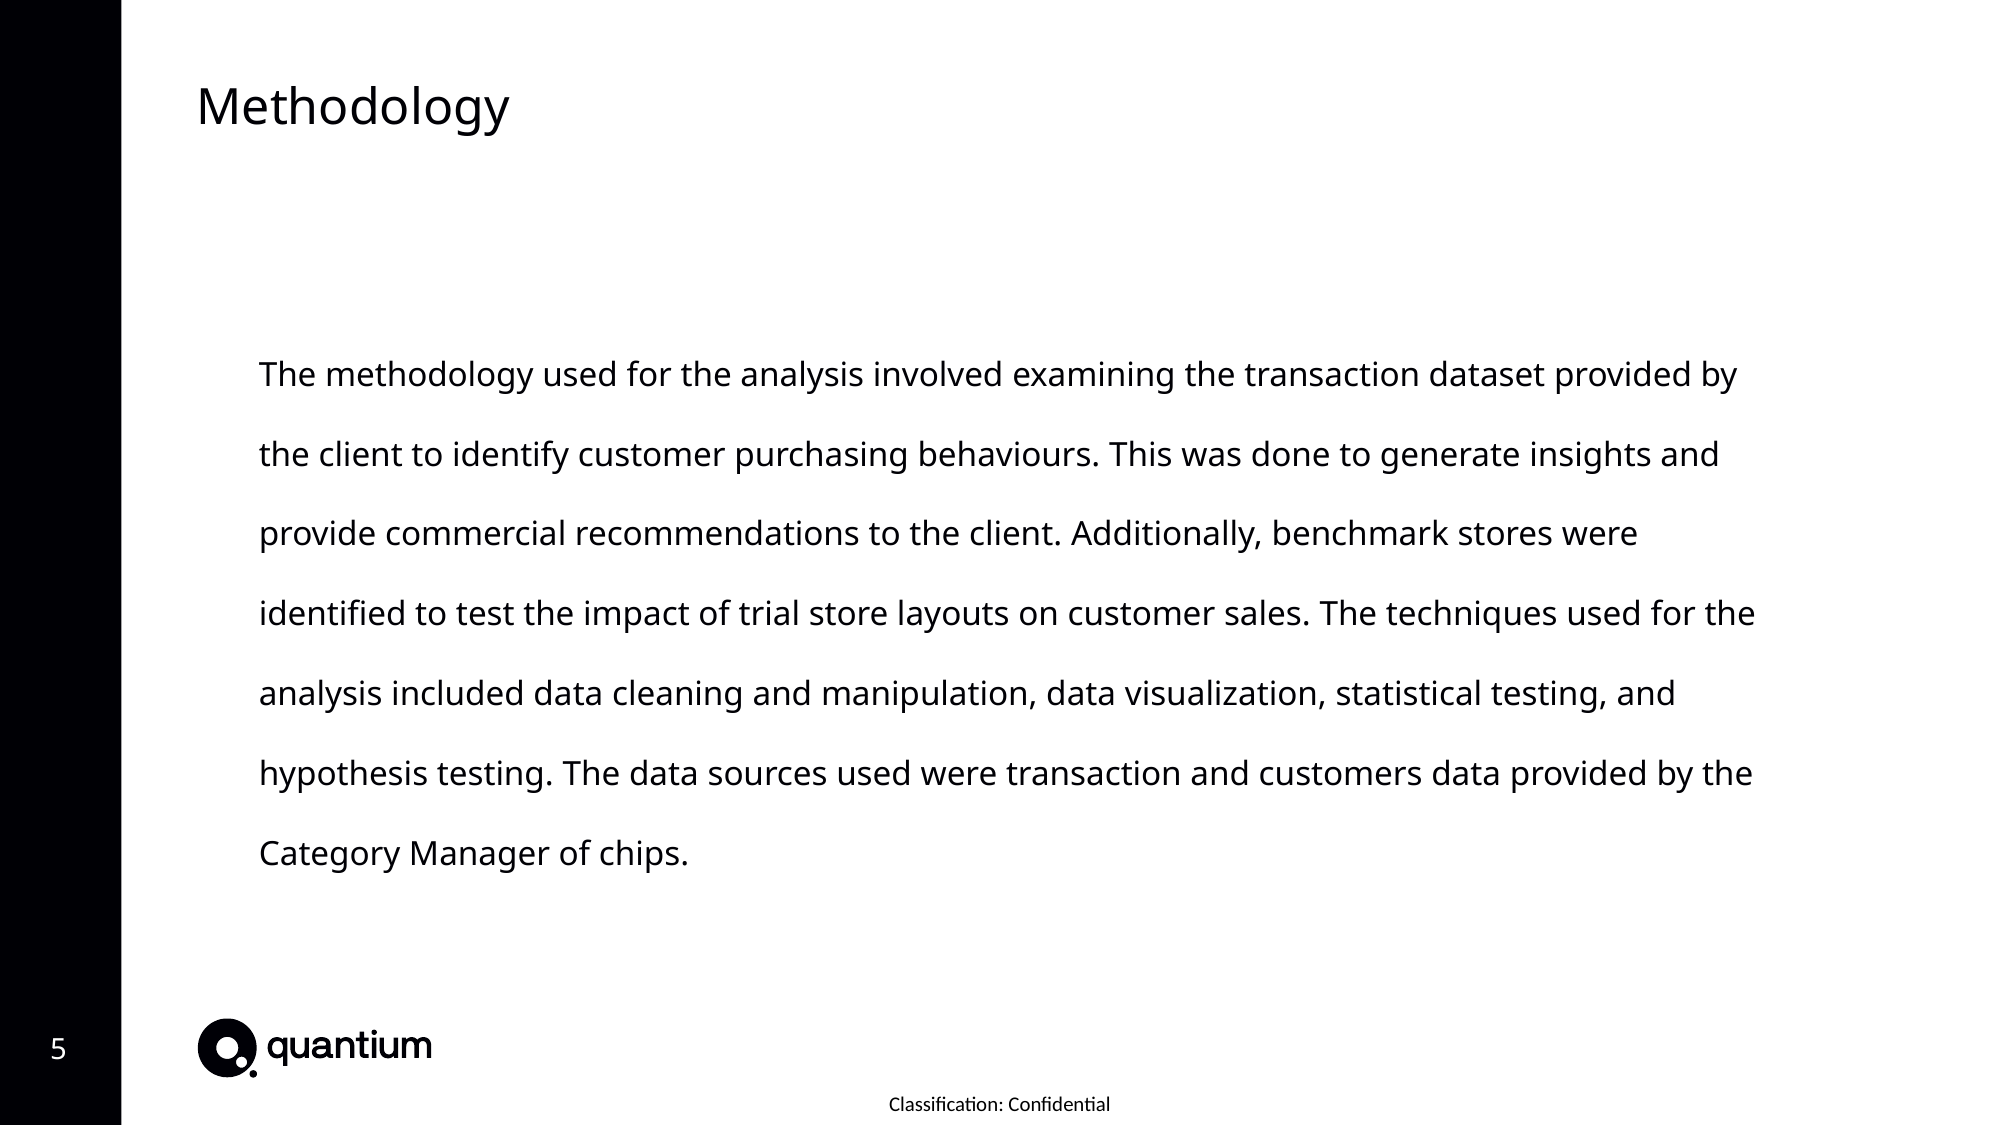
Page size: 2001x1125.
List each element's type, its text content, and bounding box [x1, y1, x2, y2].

text_box The methodology used for the analysis involved examining the transaction dataset provided by the client to identify customer purchasing behaviours. This was done to generate insights and provide commercial recommendations to the client. Additionally, benchmark stores were identified to test the impact of trial store layouts on customer sales. The techniques used for the analysis included data cleaning and manipulation, data visualization, statistical testing, and hypothesis testing. The data sources used were transaction and customers data provided by the Category Manager of chips. [258, 336, 1796, 848]
list Methodology [196, 74, 1916, 210]
